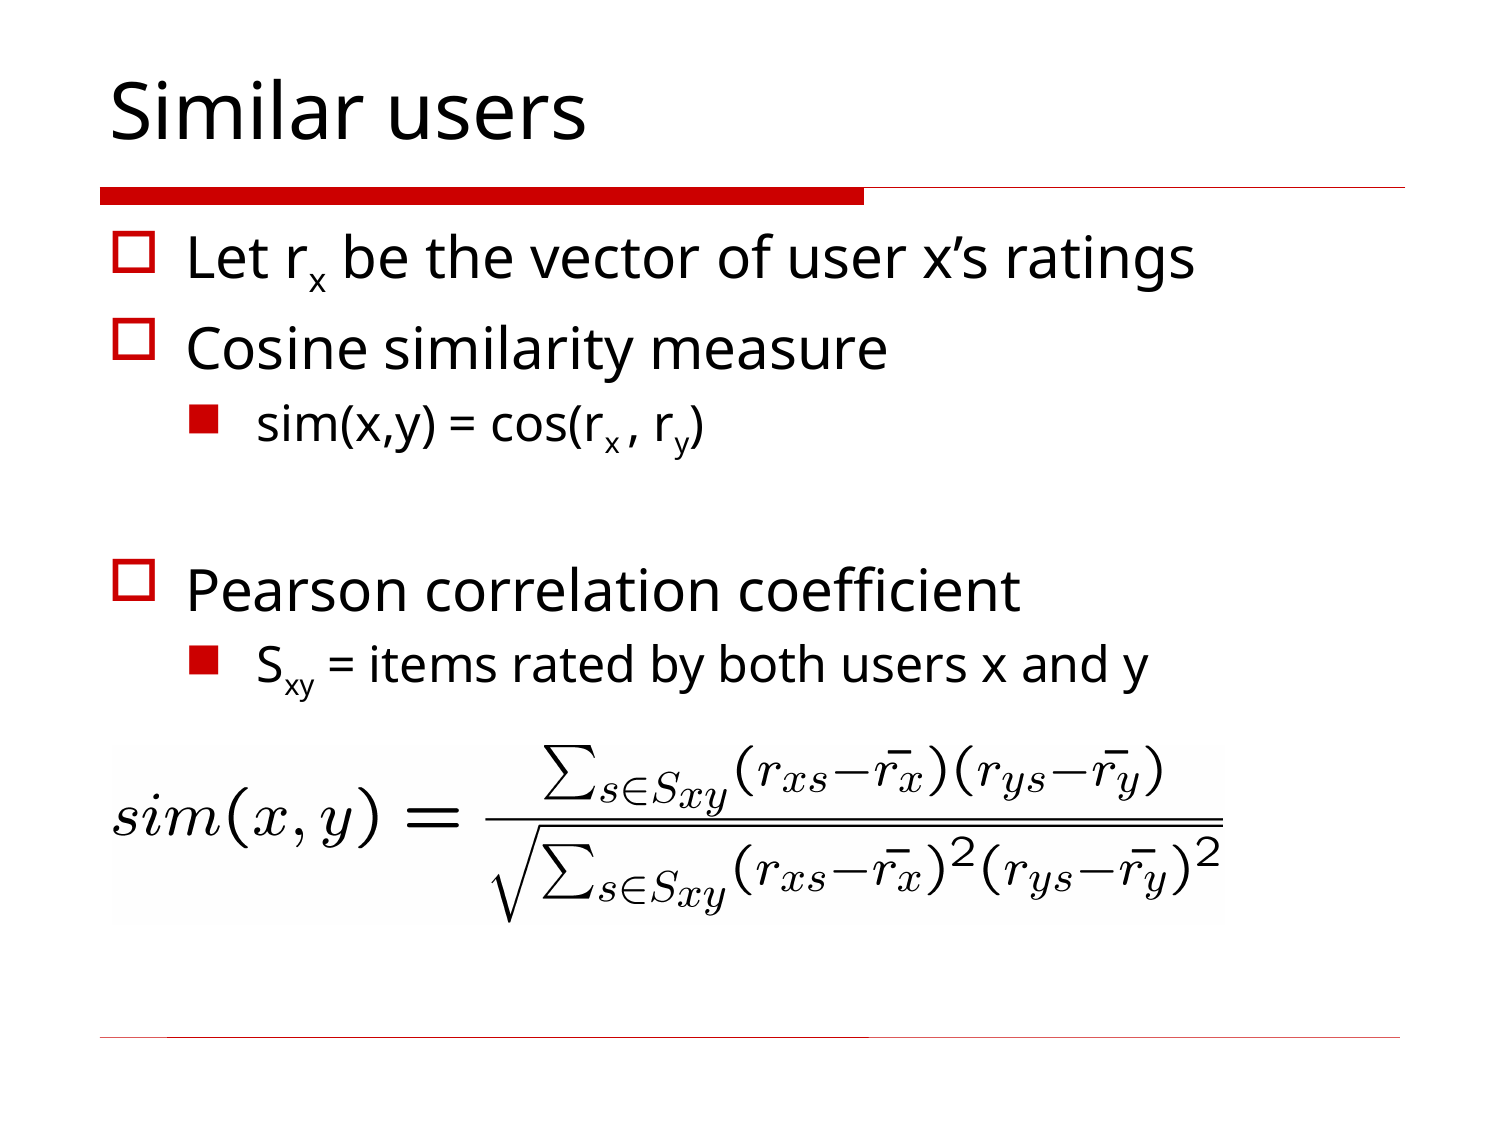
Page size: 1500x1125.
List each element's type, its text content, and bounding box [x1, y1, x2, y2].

list Let rx be the vector of user x’s ratings Cosine similarity measure sim(x,y) = cos(rx , ry) Pearson correlation coefficient Sxy = items rated by both users x and y [92, 212, 1406, 913]
picture [112, 745, 1226, 926]
title Similar users [93, 24, 1407, 163]
